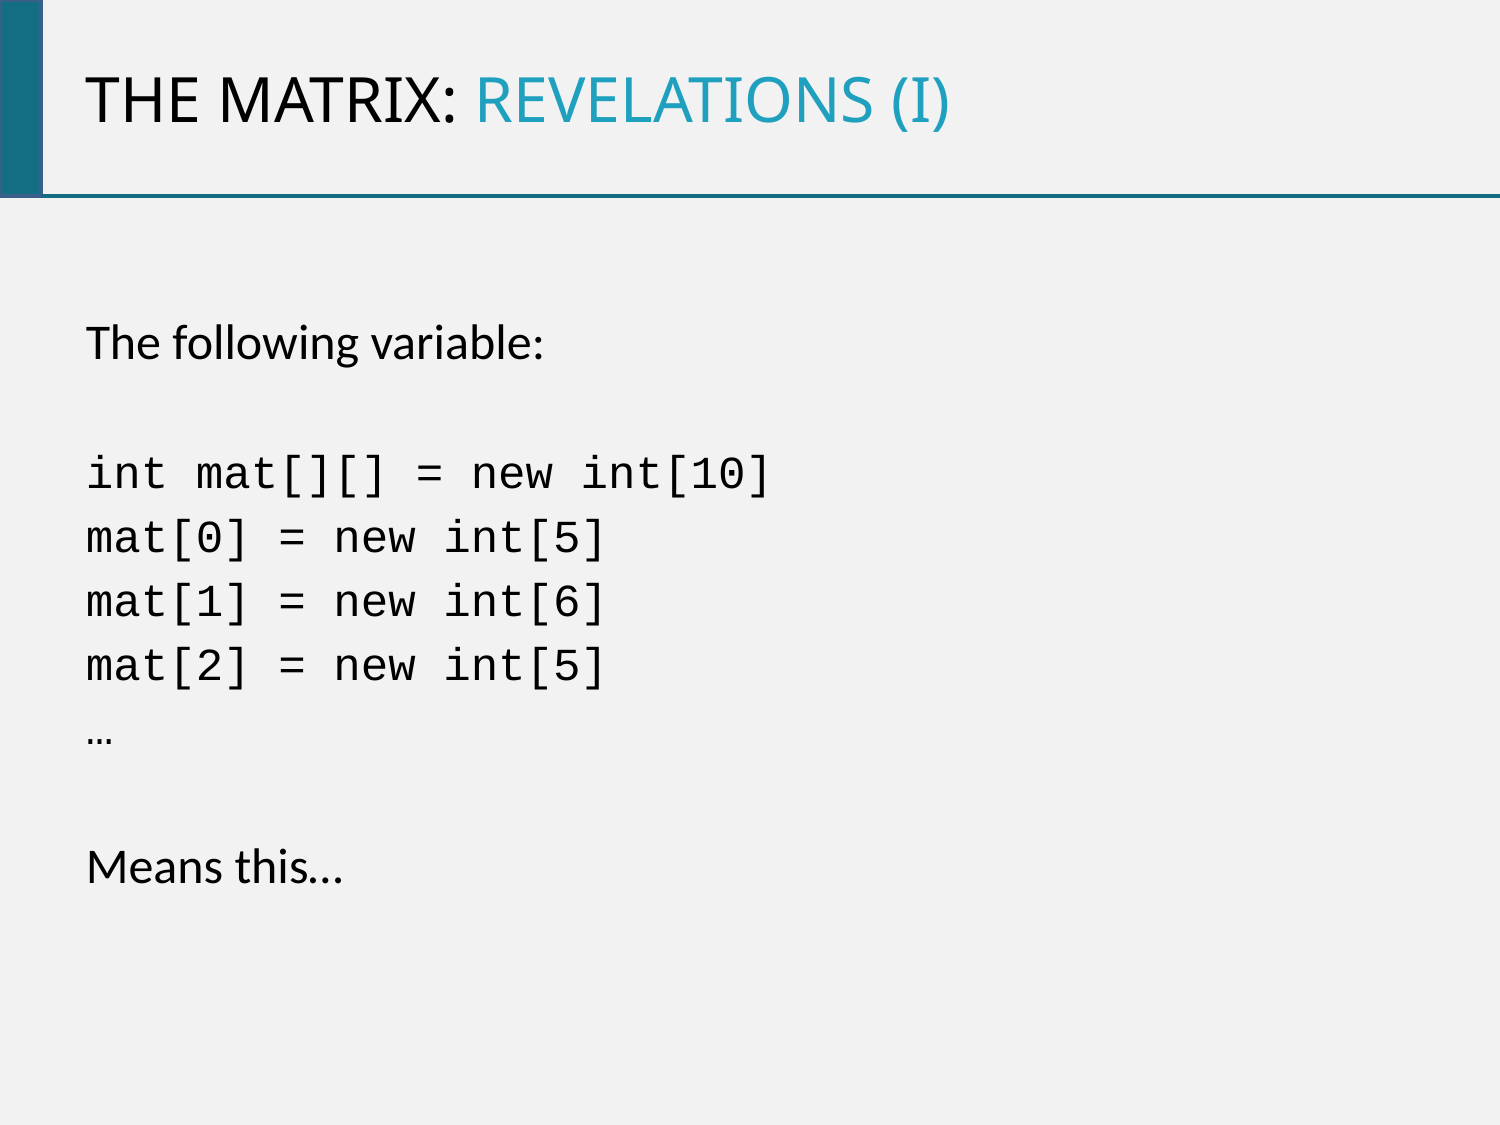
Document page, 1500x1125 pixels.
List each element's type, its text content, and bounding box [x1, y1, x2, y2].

text_box [0, 0, 43, 198]
text_box The matrix: revelations (i) [70, 0, 1294, 194]
list The following variable: int mat[][] = new int[10] mat[0] = new int[5] mat[1] = new int[6] mat[2] = new int[5] … Means this… [70, 231, 1430, 1088]
